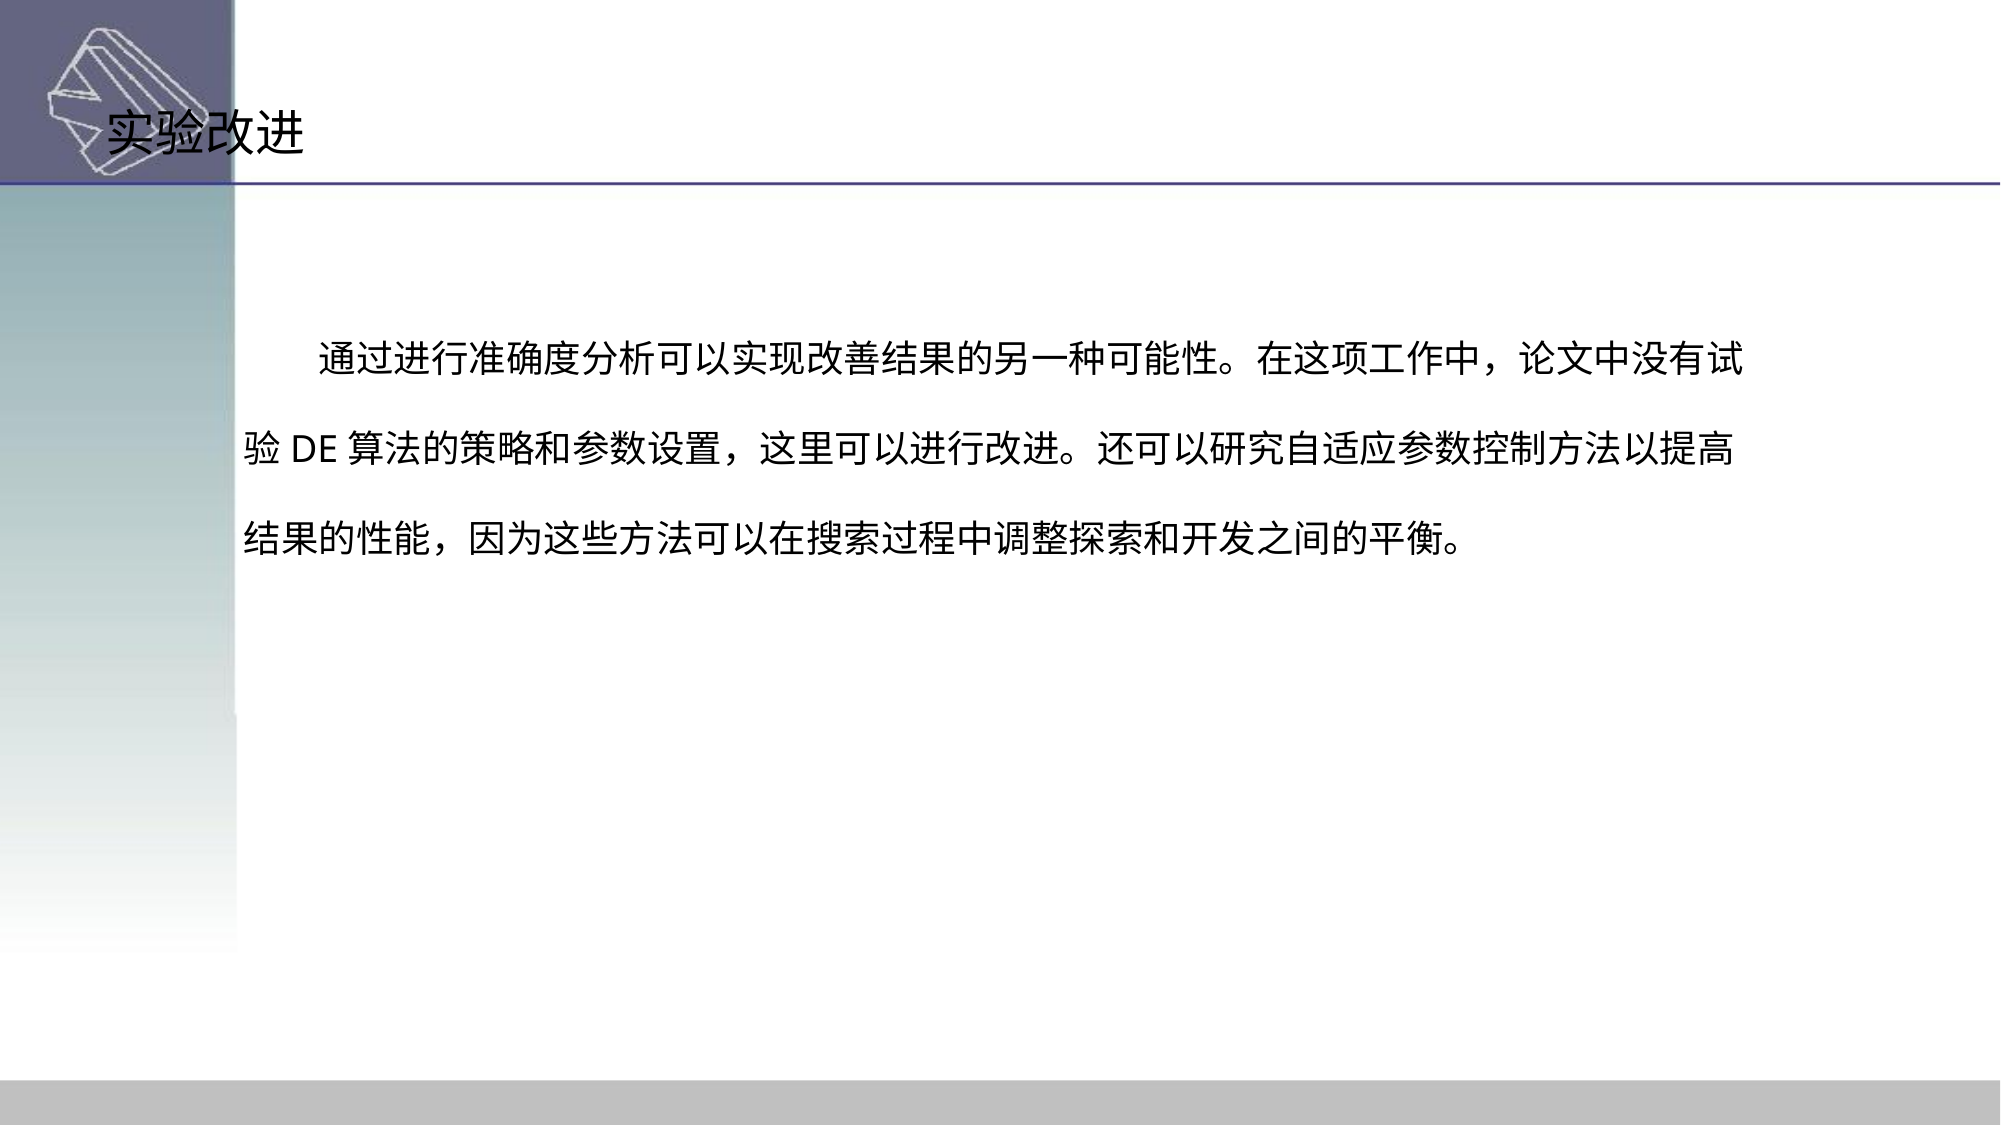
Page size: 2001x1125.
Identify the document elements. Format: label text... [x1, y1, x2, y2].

text_box 通过进行准确度分析可以实现改善结果的另一种可能性。在这项工作中，论文中没有试验DE算法的策略和参数设置，这里可以进行改进。还可以研究自适应参数控制方法以提高结果的性能，因为这些方法可以在搜索过程中调整探索和开发之间的平衡。 [228, 282, 1778, 568]
picture [0, 0, 2001, 1125]
text_box 实验改进 [90, 93, 561, 169]
